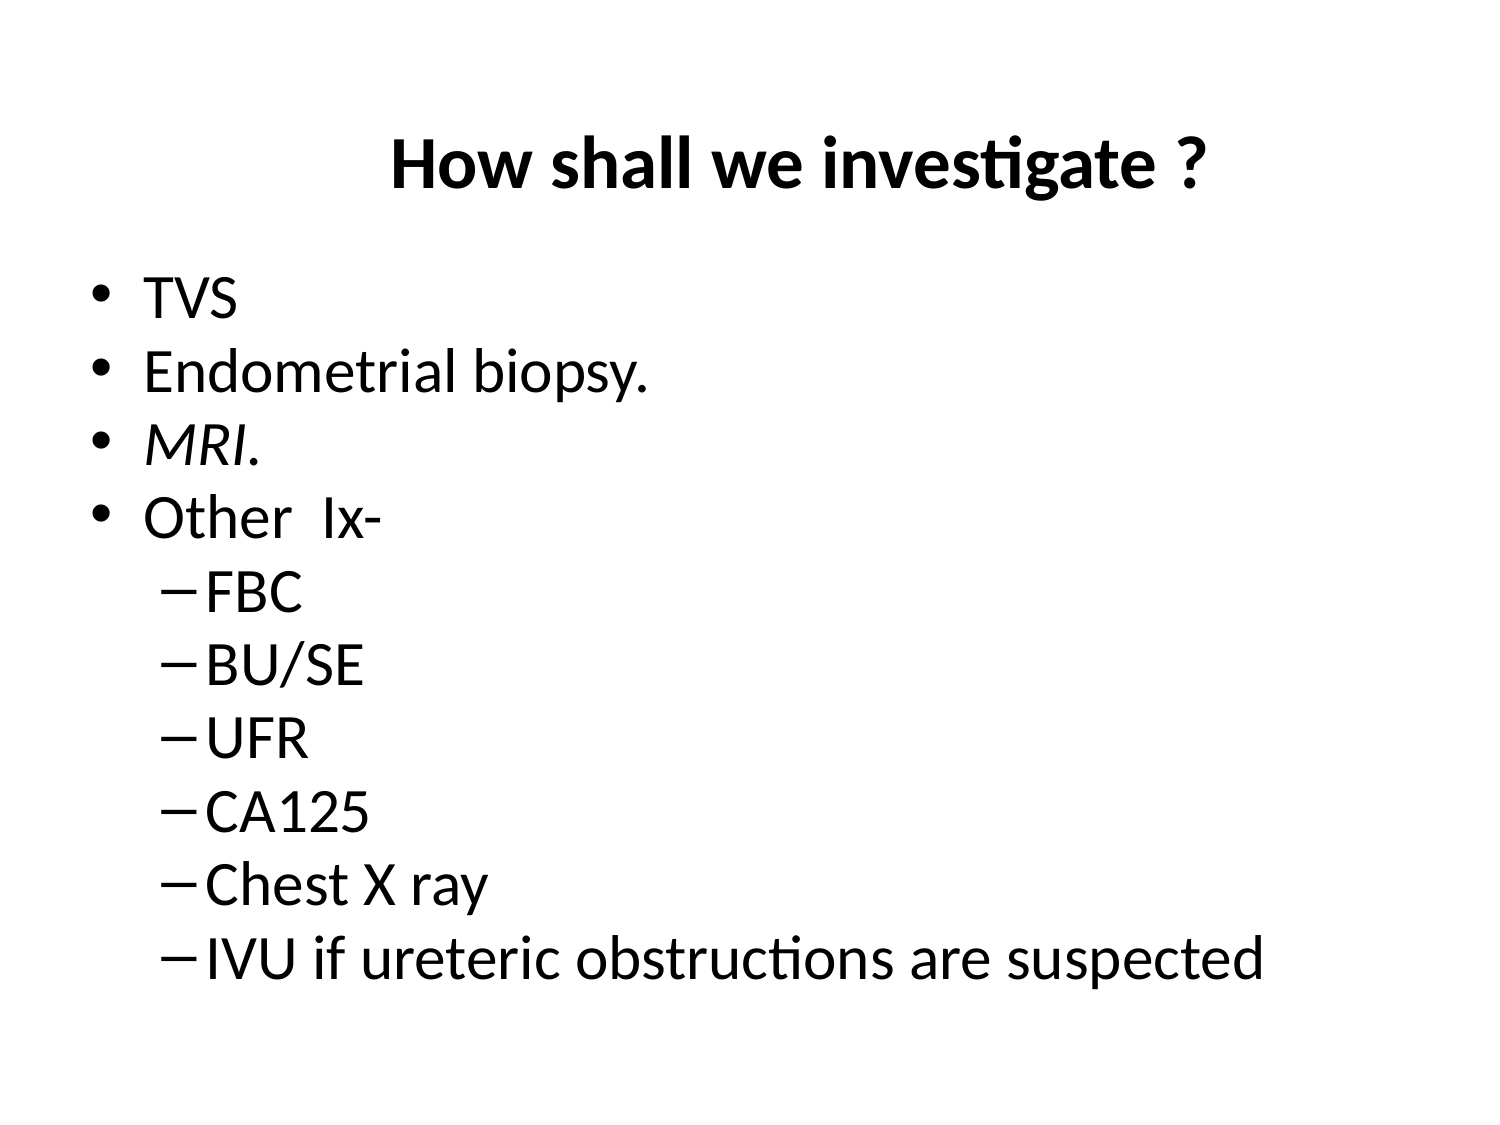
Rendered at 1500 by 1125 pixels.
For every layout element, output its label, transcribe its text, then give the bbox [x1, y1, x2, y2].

title How shall we investigate ? [150, 83, 1450, 234]
list TVS Endometrial biopsy. MRI. Other Ix- FBC BU/SE UFR CA125 Chest X ray IVU if ureteric obstructions are suspected [75, 262, 1425, 1005]
